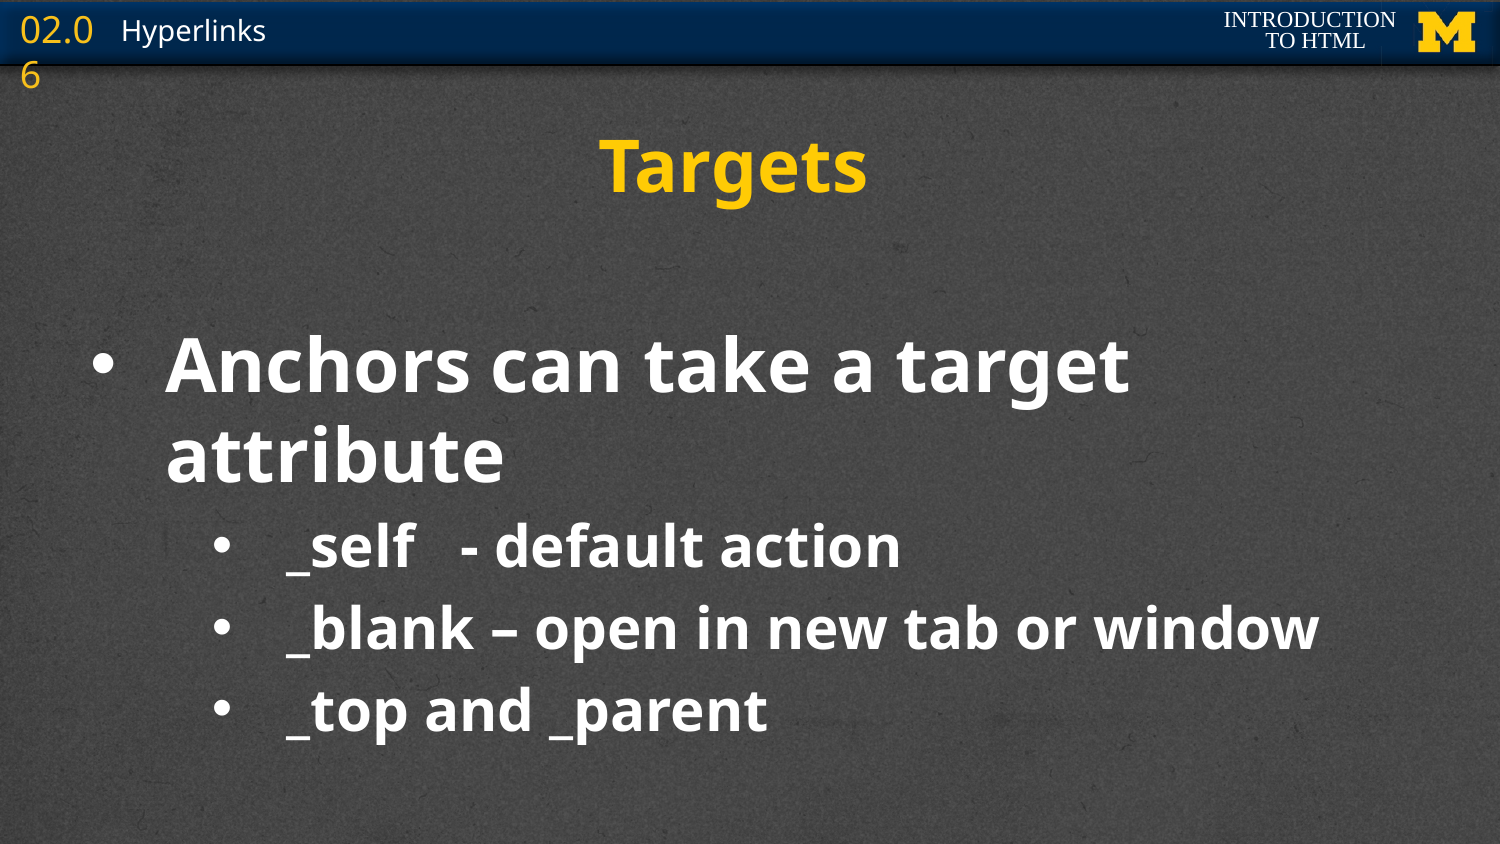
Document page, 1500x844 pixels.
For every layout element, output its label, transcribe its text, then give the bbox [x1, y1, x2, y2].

list Anchors can take a target attribute _self - default action _blank – open in new tab or window _top and _parent [75, 310, 1425, 754]
title Targets [41, 111, 1425, 227]
picture [0, 0, 1500, 844]
